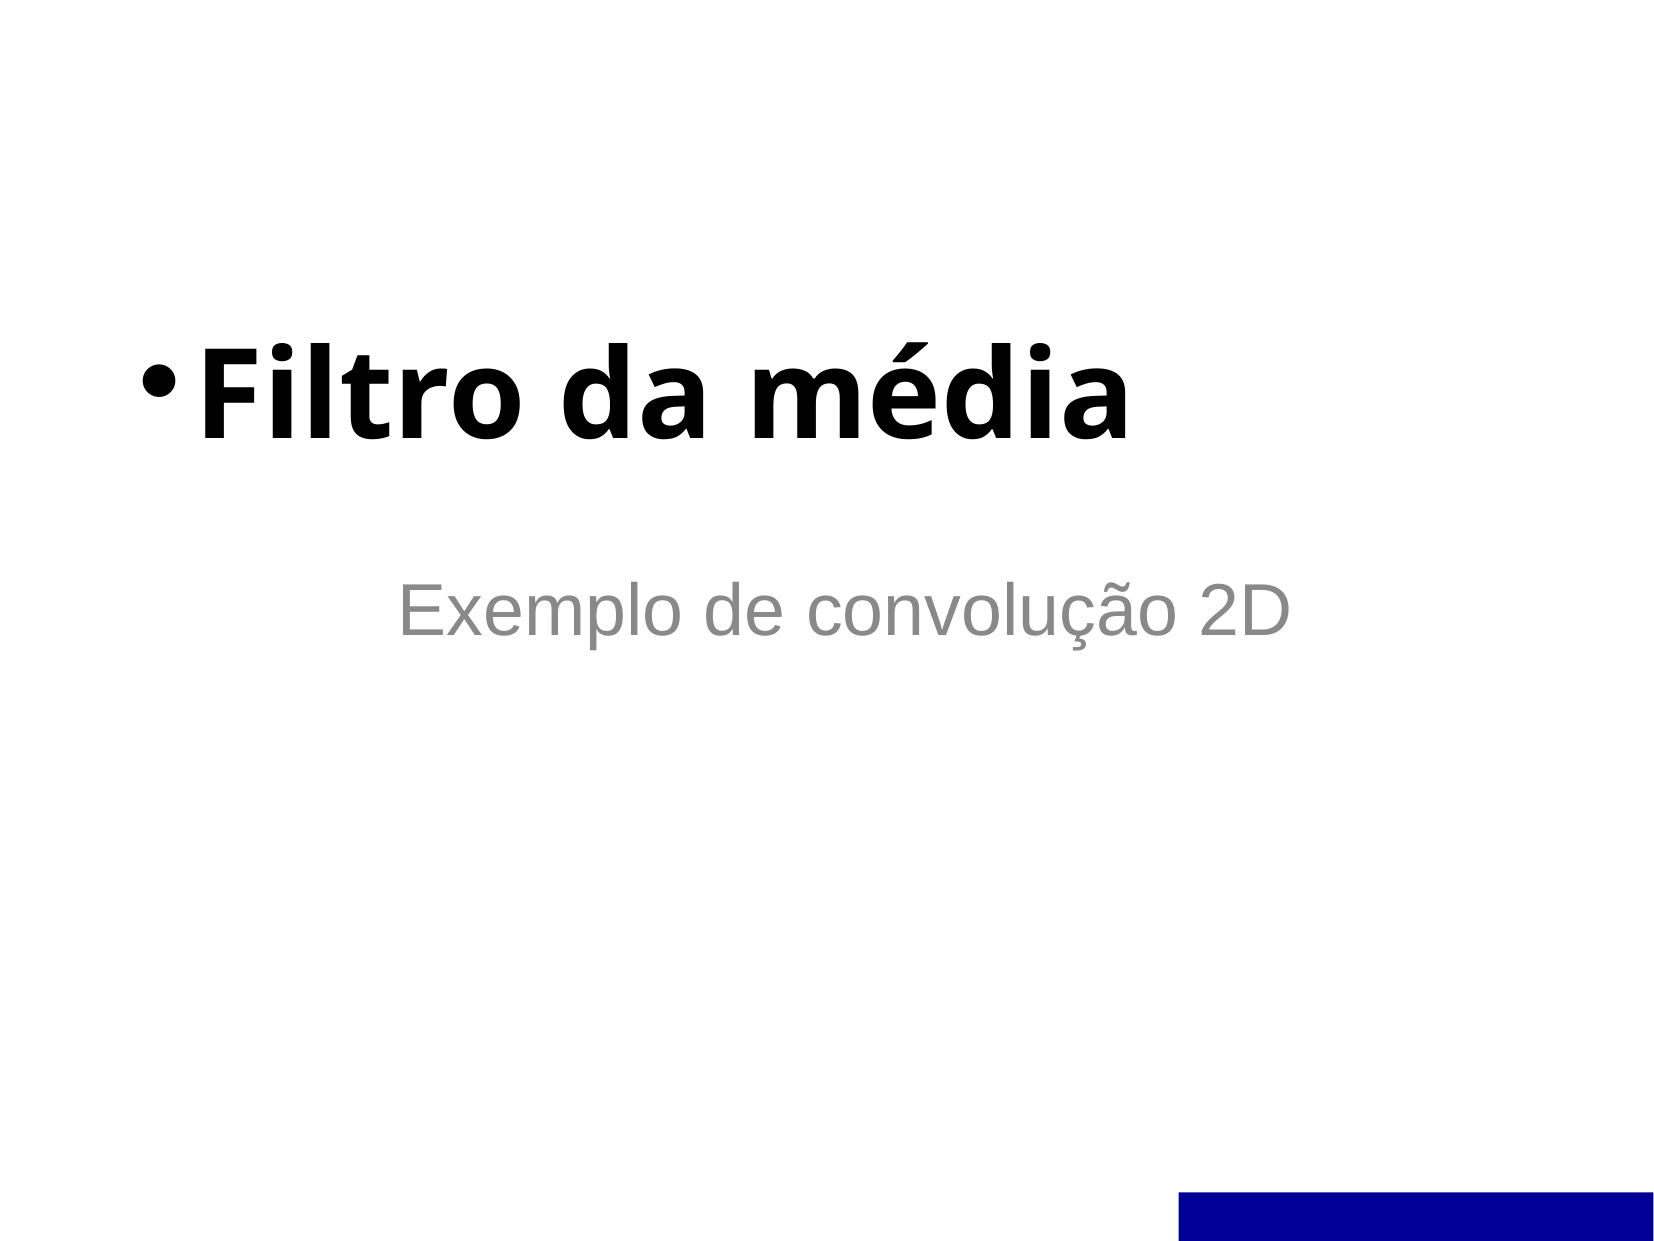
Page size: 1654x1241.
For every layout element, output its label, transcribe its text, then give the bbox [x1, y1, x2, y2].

text_box Exemplo de convolução 2D [266, 554, 1425, 872]
text_box [1417, 1149, 1654, 1216]
text_box Filtro da média [123, 255, 1530, 522]
